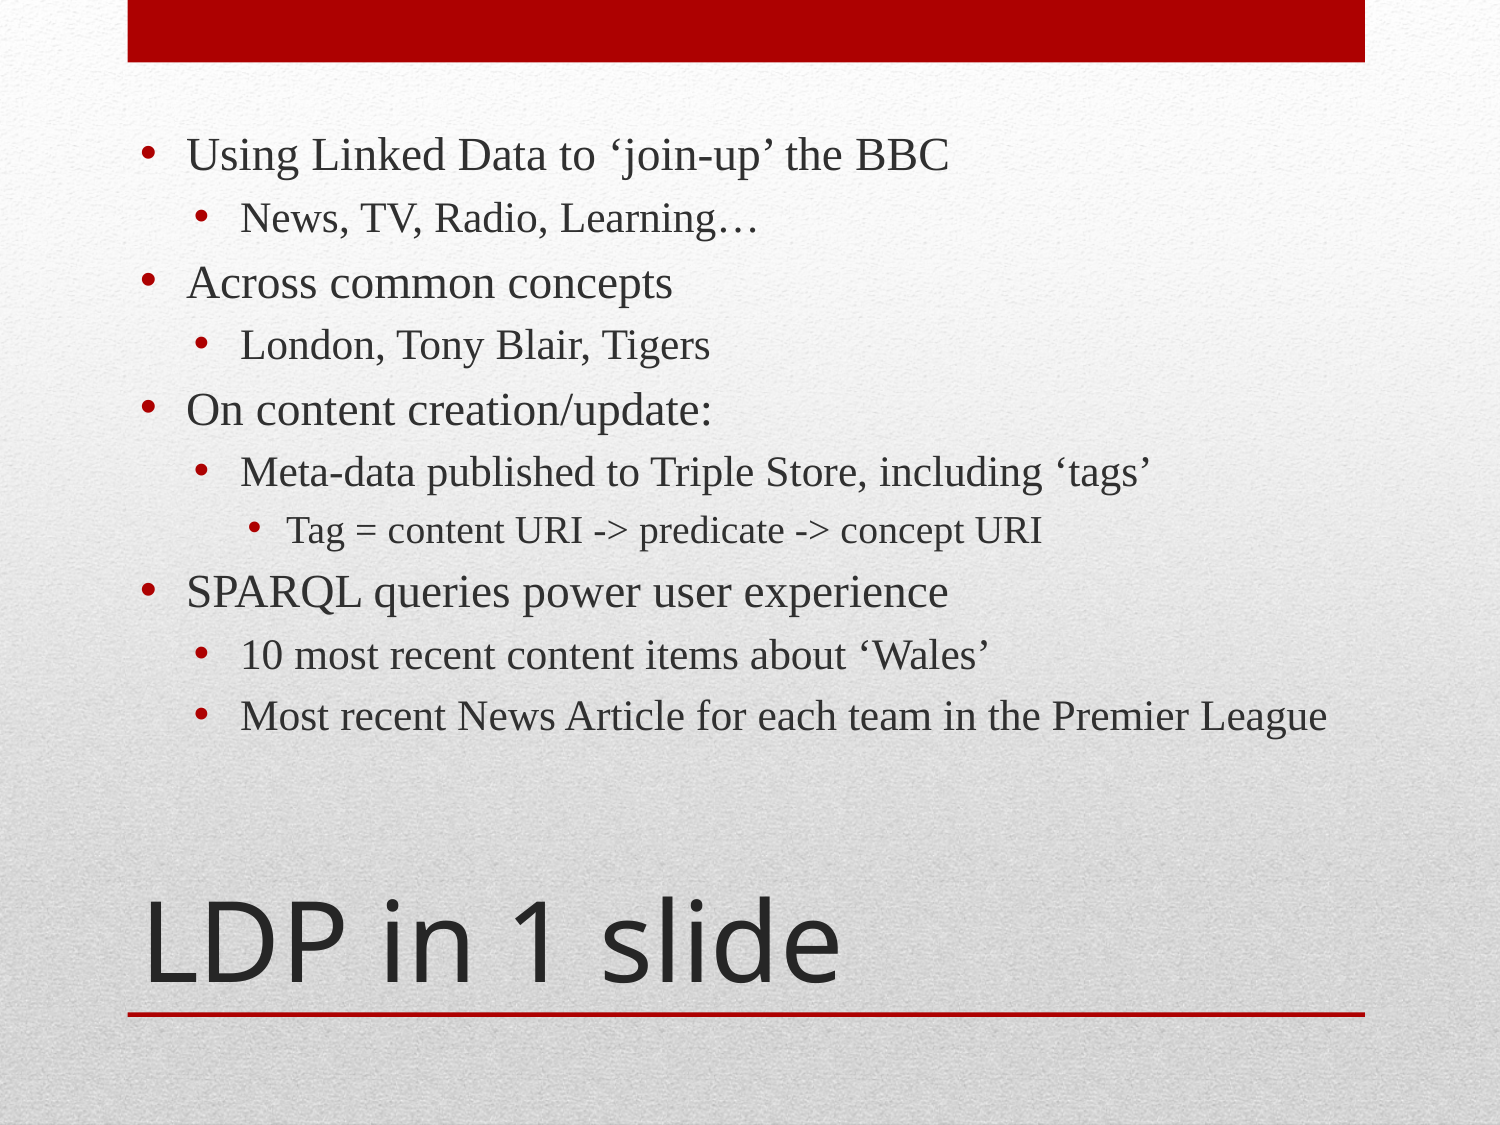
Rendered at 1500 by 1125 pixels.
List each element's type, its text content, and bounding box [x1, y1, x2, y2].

list Using Linked Data to ‘join-up’ the BBC News, TV, Radio, Learning… Across common concepts London, Tony Blair, Tigers On content creation/update: Meta-data published to Triple Store, including ‘tags’ Tag = content URI -> predicate -> concept URI SPARQL queries power user experience 10 most recent content items about ‘Wales’ Most recent News Article for each team in the Premier League [125, 112, 1363, 750]
title LDP in 1 slide [125, 750, 1238, 1013]
